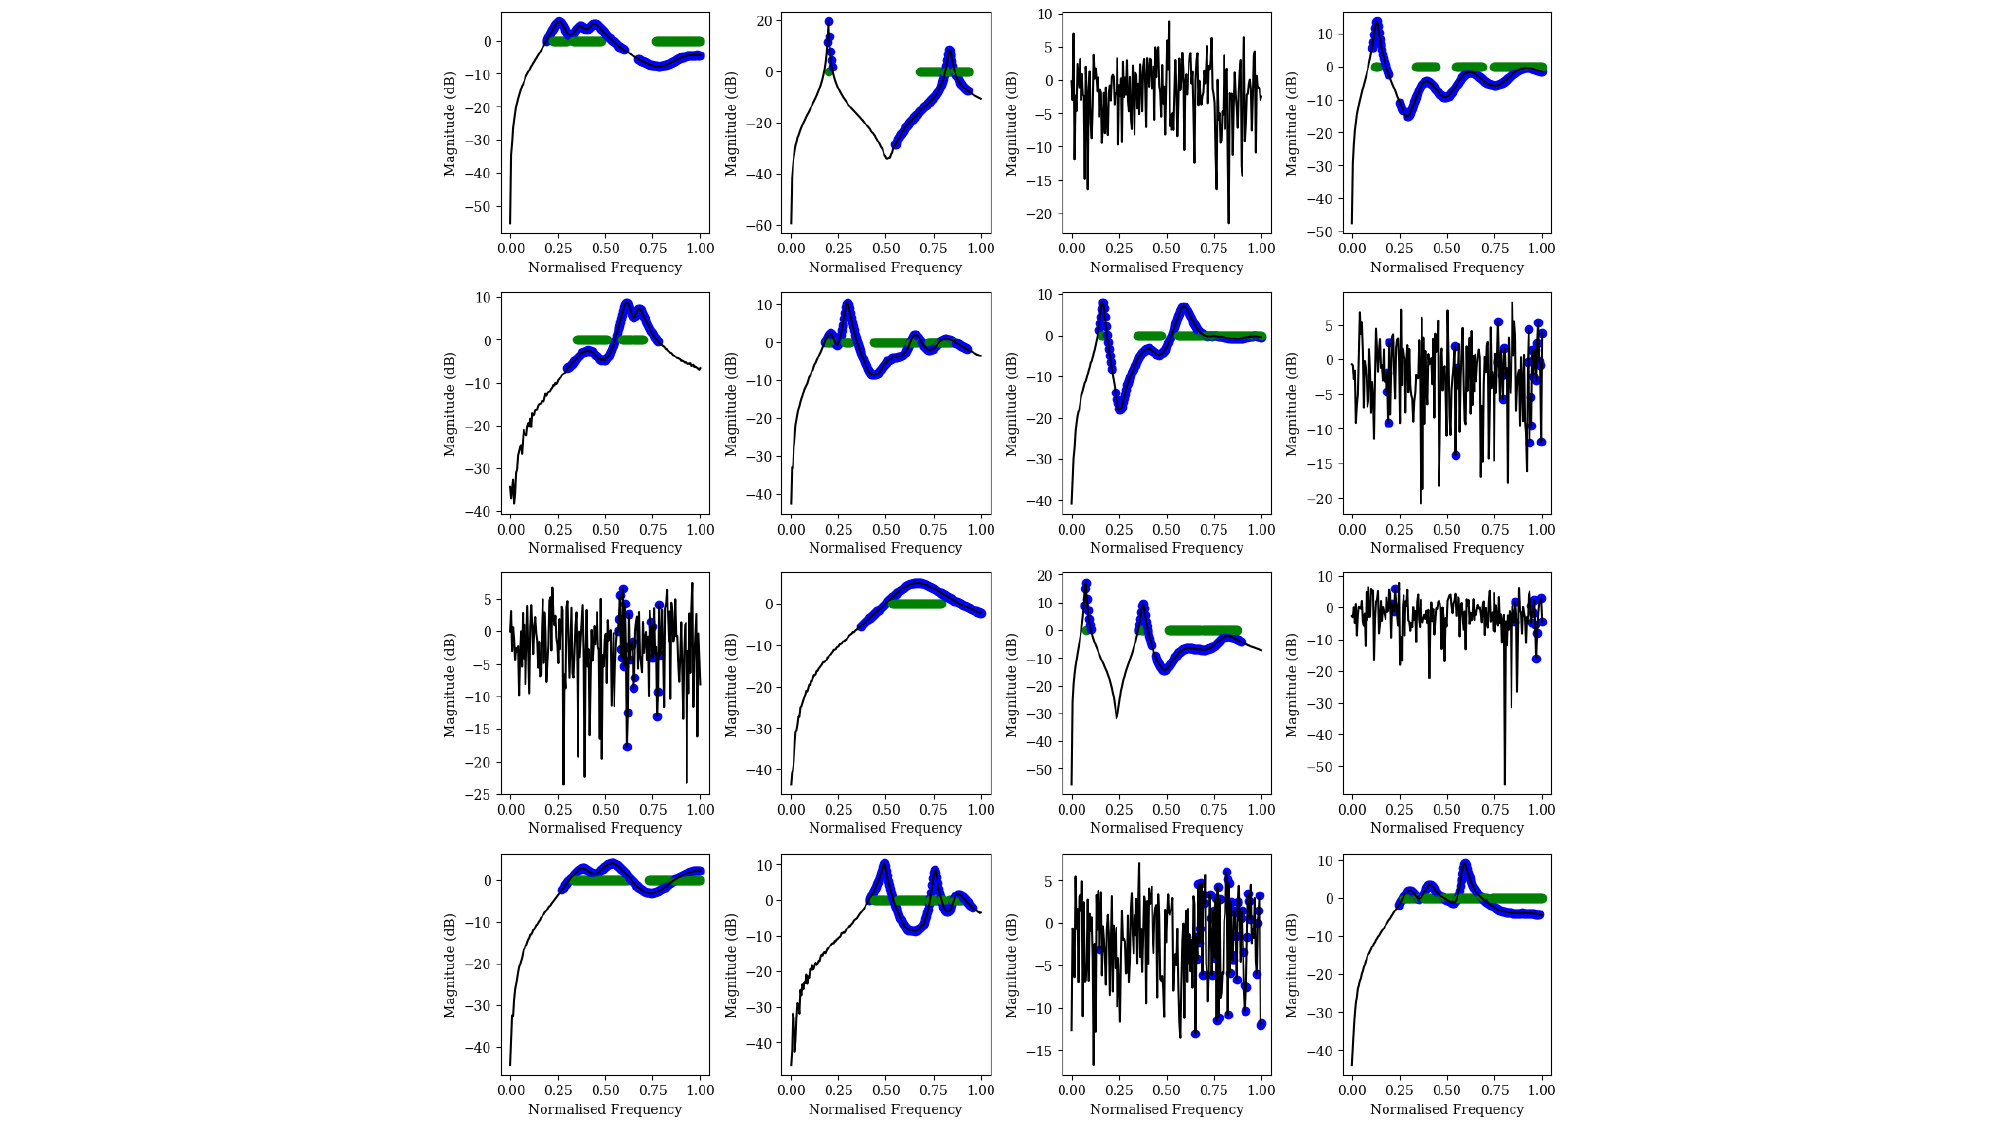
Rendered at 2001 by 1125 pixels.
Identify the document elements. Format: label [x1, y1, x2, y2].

picture [435, 0, 1565, 1125]
